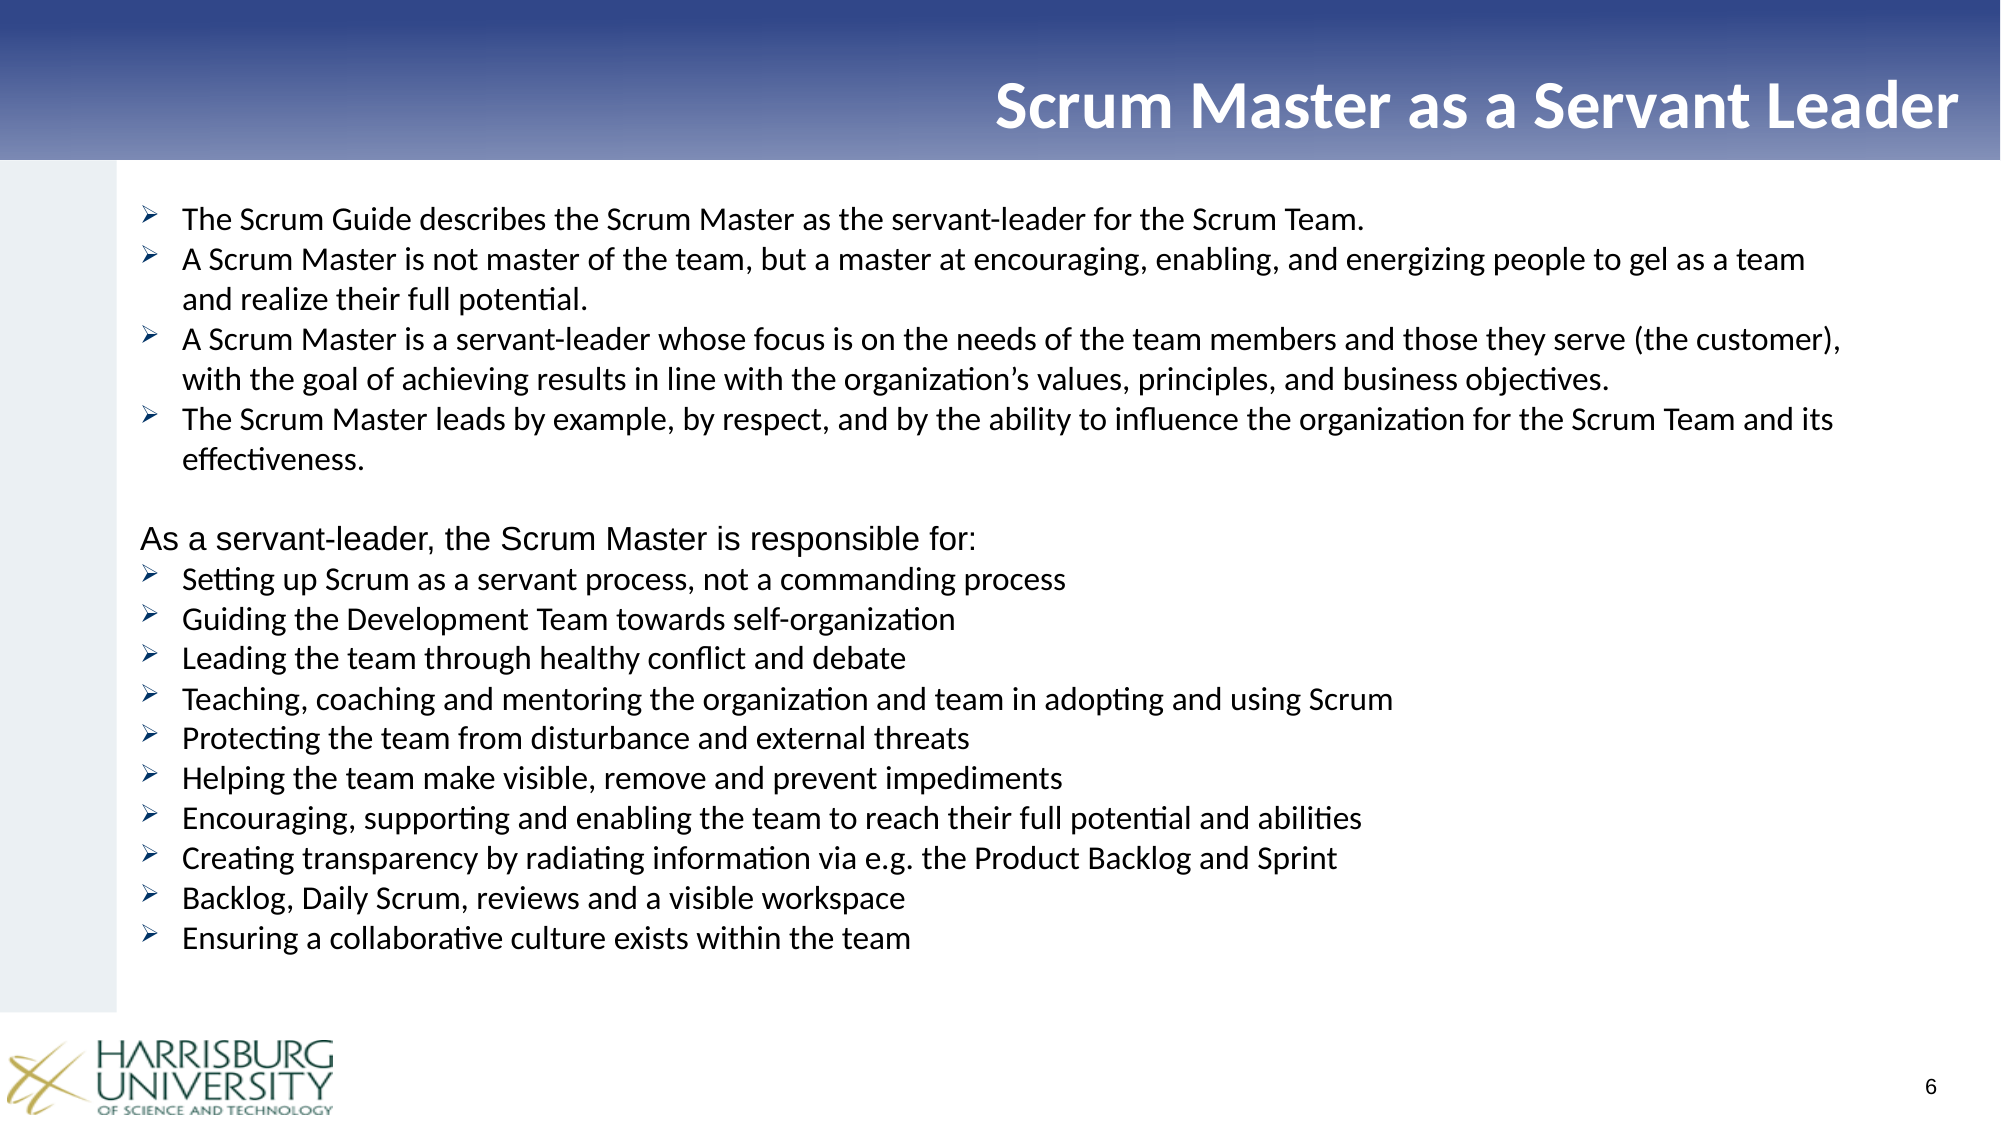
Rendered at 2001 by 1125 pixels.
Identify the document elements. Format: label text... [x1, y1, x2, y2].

list The Scrum Guide describes the Scrum Master as the servant-leader for the Scrum Team. A Scrum Master is not master of the team, but a master at encouraging, enabling, and energizing people to gel as a team and realize their full potential. A Scrum Master is a servant-leader whose focus is on the needs of the team members and those they serve (the customer), with the goal of achieving results in line with the organization’s values, principles, and business objectives. The Scrum Master leads by example, by respect, and by the ability to influence the organization for the Scrum Team and its effectiveness. As a servant-leader, the Scrum Master is responsible for: Setting up Scrum as a servant process, not a commanding process Guiding the Development Team towards self-organization Leading the team through healthy conflict and debate Teaching, coaching and mentoring the organization and team in adopting and using Scrum Protecting the team from disturbance and external threats Helping the team make visible, remove and prevent impediments Encouraging, supporting and enabling the team to reach their full potential and abilities Creating transparency by radiating information via e.g. the Product Backlog and Sprint Backlog, Daily Scrum, reviews and a visible workspace Ensuring a collaborative culture exists within the team [125, 190, 1876, 1000]
title Scrum Master as a Servant Leader [190, 51, 1976, 150]
picture [7, 1040, 333, 1115]
slide_number 6 [1535, 1031, 1953, 1107]
